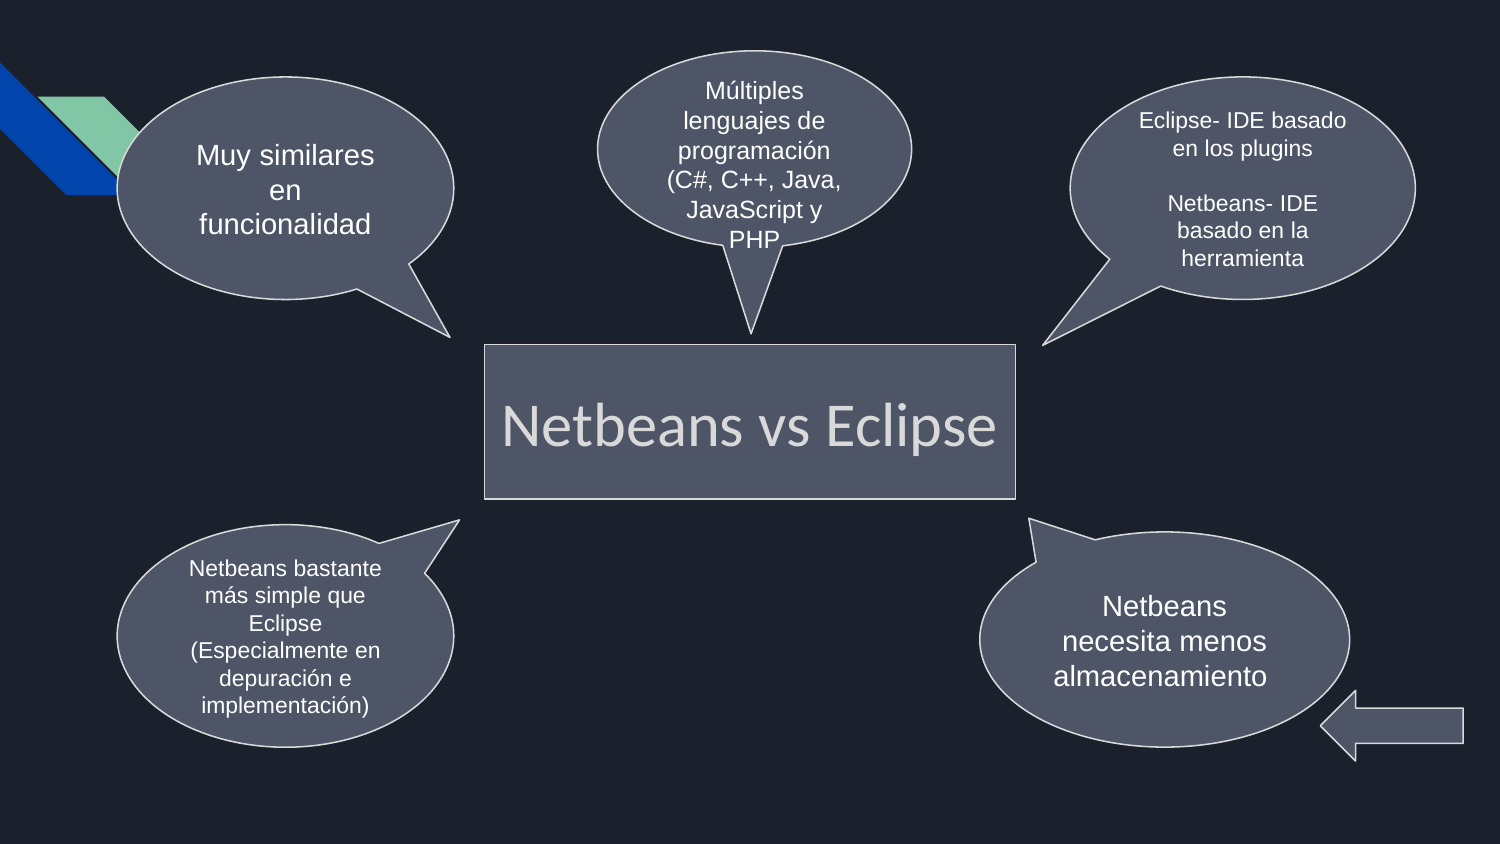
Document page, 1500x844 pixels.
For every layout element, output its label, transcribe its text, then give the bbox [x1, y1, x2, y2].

text_box Netbeans bastante más simple que Eclipse (Especialmente en depuración e implementación) [117, 519, 460, 748]
text_box Eclipse- IDE basado en los plugins Netbeans- IDE basado en la herramienta [1042, 76, 1416, 346]
text_box Netbeans necesita menos almacenamiento [979, 518, 1350, 748]
text_box [1320, 690, 1464, 762]
text_box Netbeans vs Eclipse [484, 344, 1016, 499]
text_box Múltiples lenguajes de programación (C#, C++, Java, JavaScript y PHP [597, 50, 912, 334]
text_box Muy similares en funcionalidad [117, 76, 454, 338]
